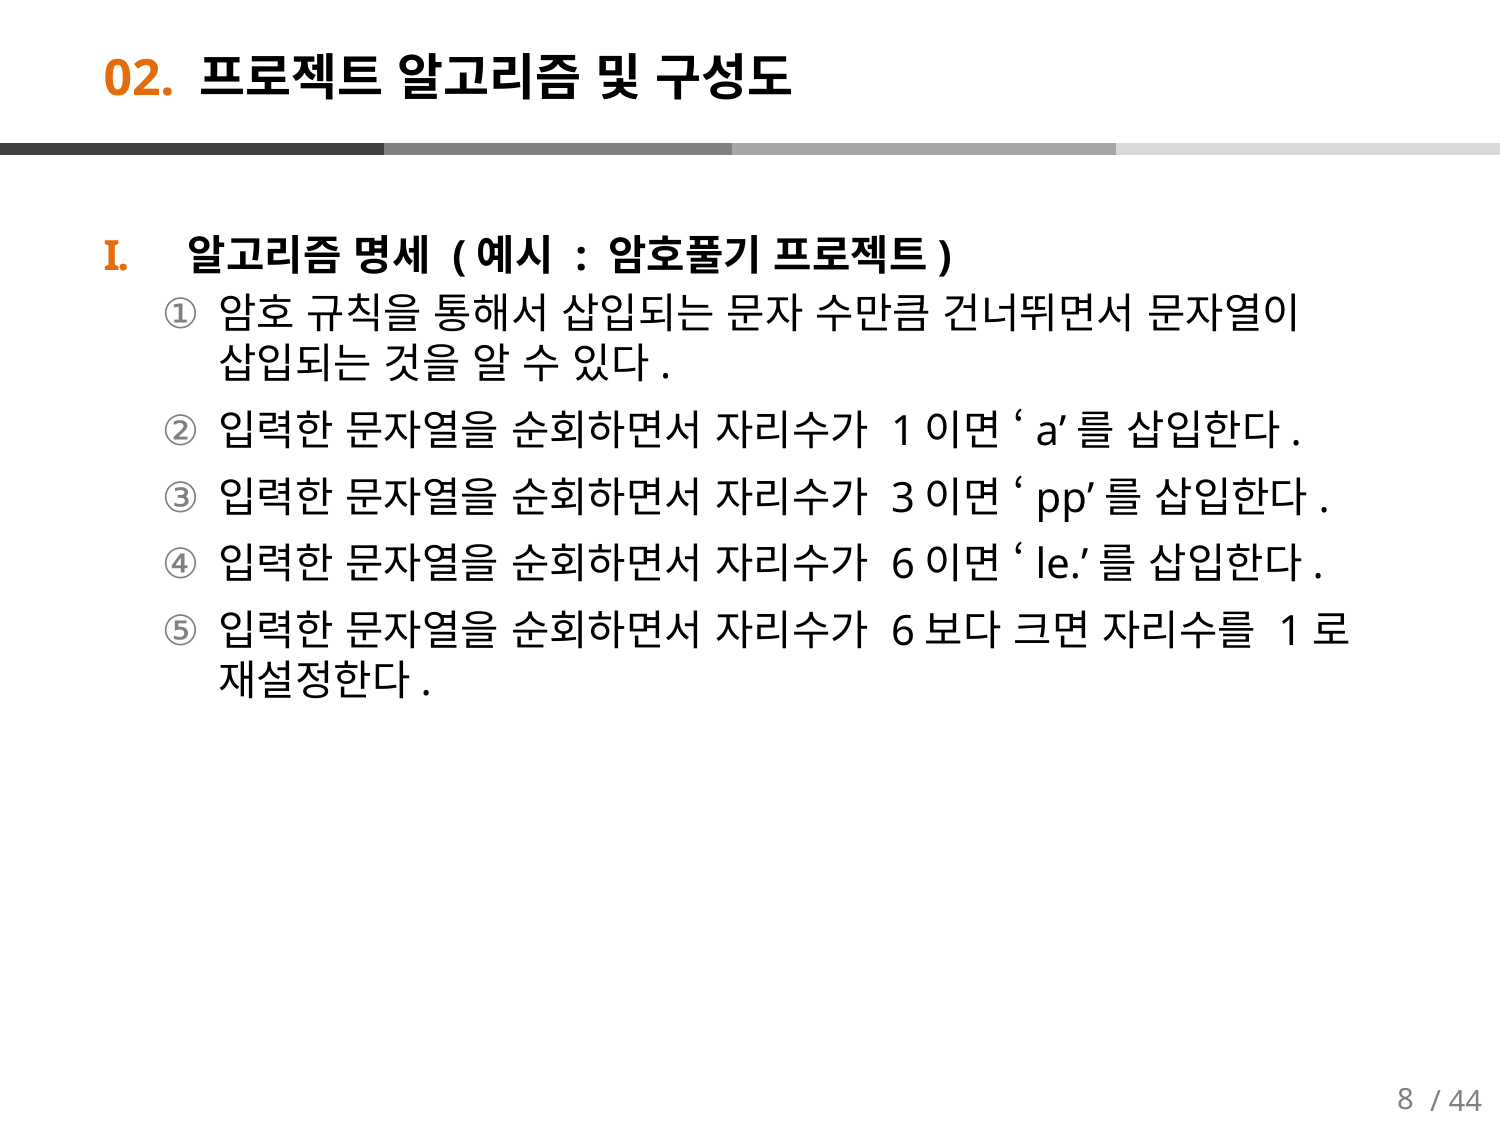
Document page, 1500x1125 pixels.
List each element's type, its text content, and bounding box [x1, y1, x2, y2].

list 알고리즘 명세 (예시 : 암호풀기 프로젝트) 암호 규칙을 통해서 삽입되는 문자 수만큼 건너뛰면서 문자열이 삽입되는 것을 알 수 있다. 입력한 문자열을 순회하면서 자리수가 1이면 ‘a’를 삽입한다. 입력한 문자열을 순회하면서 자리수가 3이면 ‘pp’를 삽입한다. 입력한 문자열을 순회하면서 자리수가 6이면 ‘le.’를 삽입한다. 입력한 문자열을 순회하면서 자리수가 6보다 크면 자리수를 1로 재설정한다. [88, 196, 1412, 1095]
title 02. 프로젝트 알고리즘 및 구성도 [88, 30, 1400, 121]
